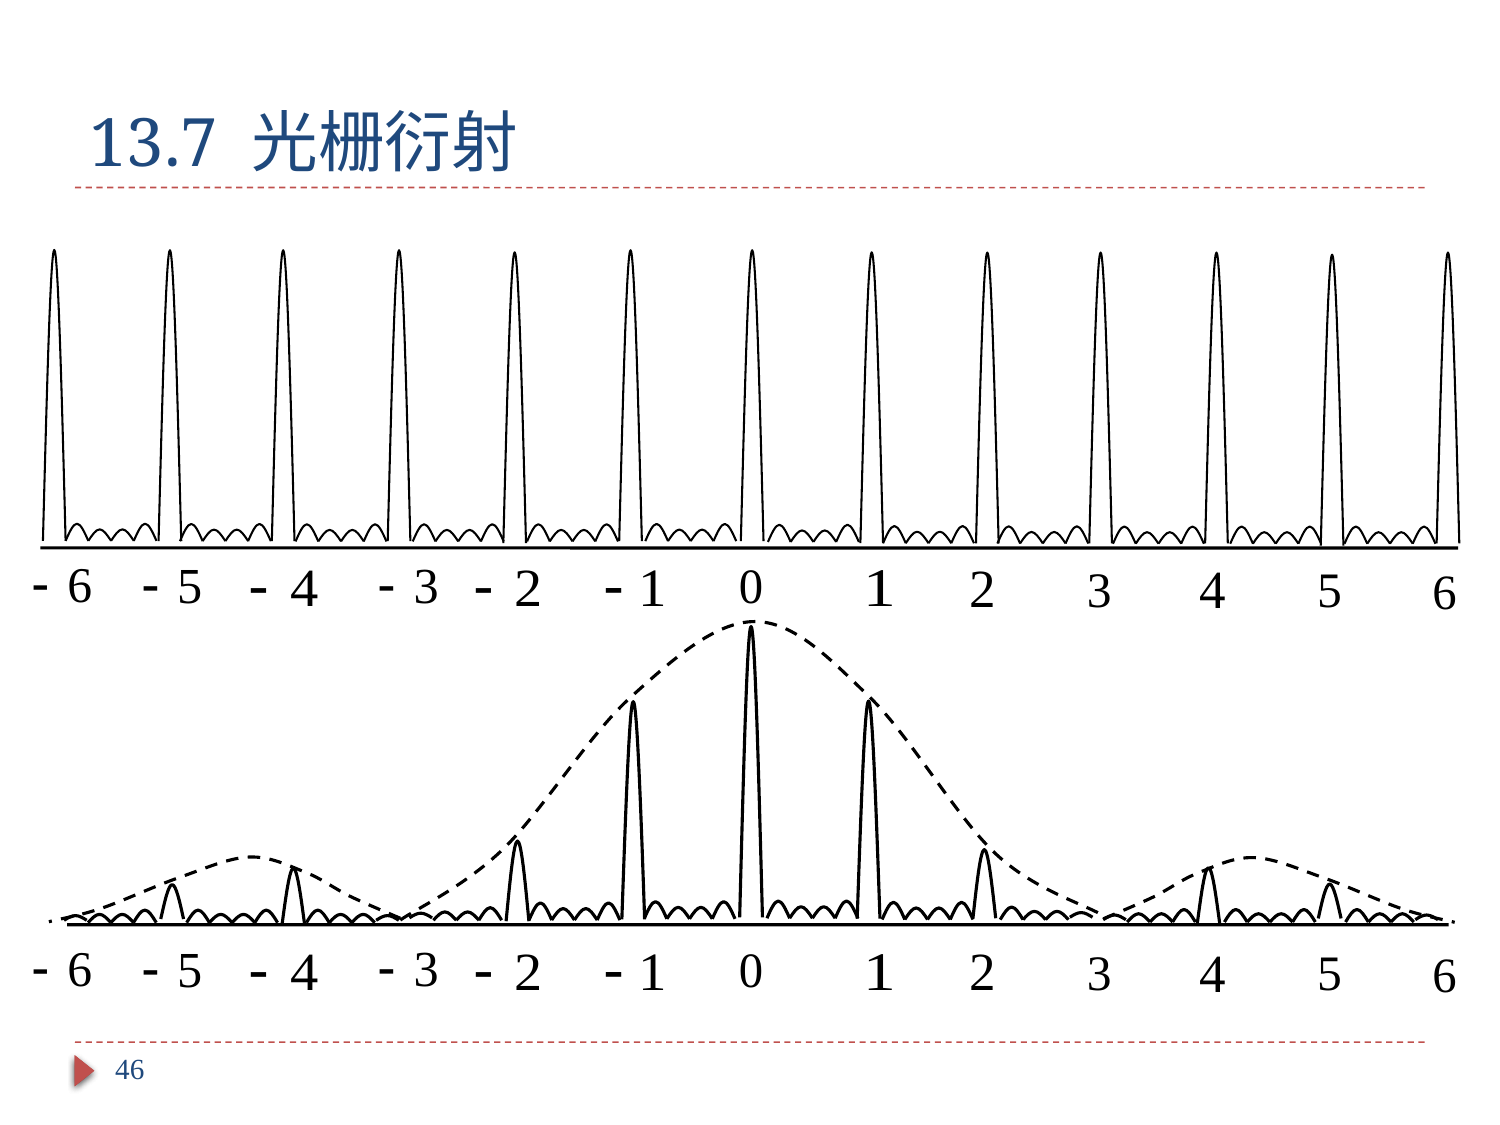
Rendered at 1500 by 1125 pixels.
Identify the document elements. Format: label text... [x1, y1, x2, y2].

slide_number 46 [100, 1042, 426, 1103]
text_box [24, 621, 1467, 1006]
title 13.7 光栅衍射 [75, 37, 1425, 188]
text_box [24, 249, 1467, 621]
